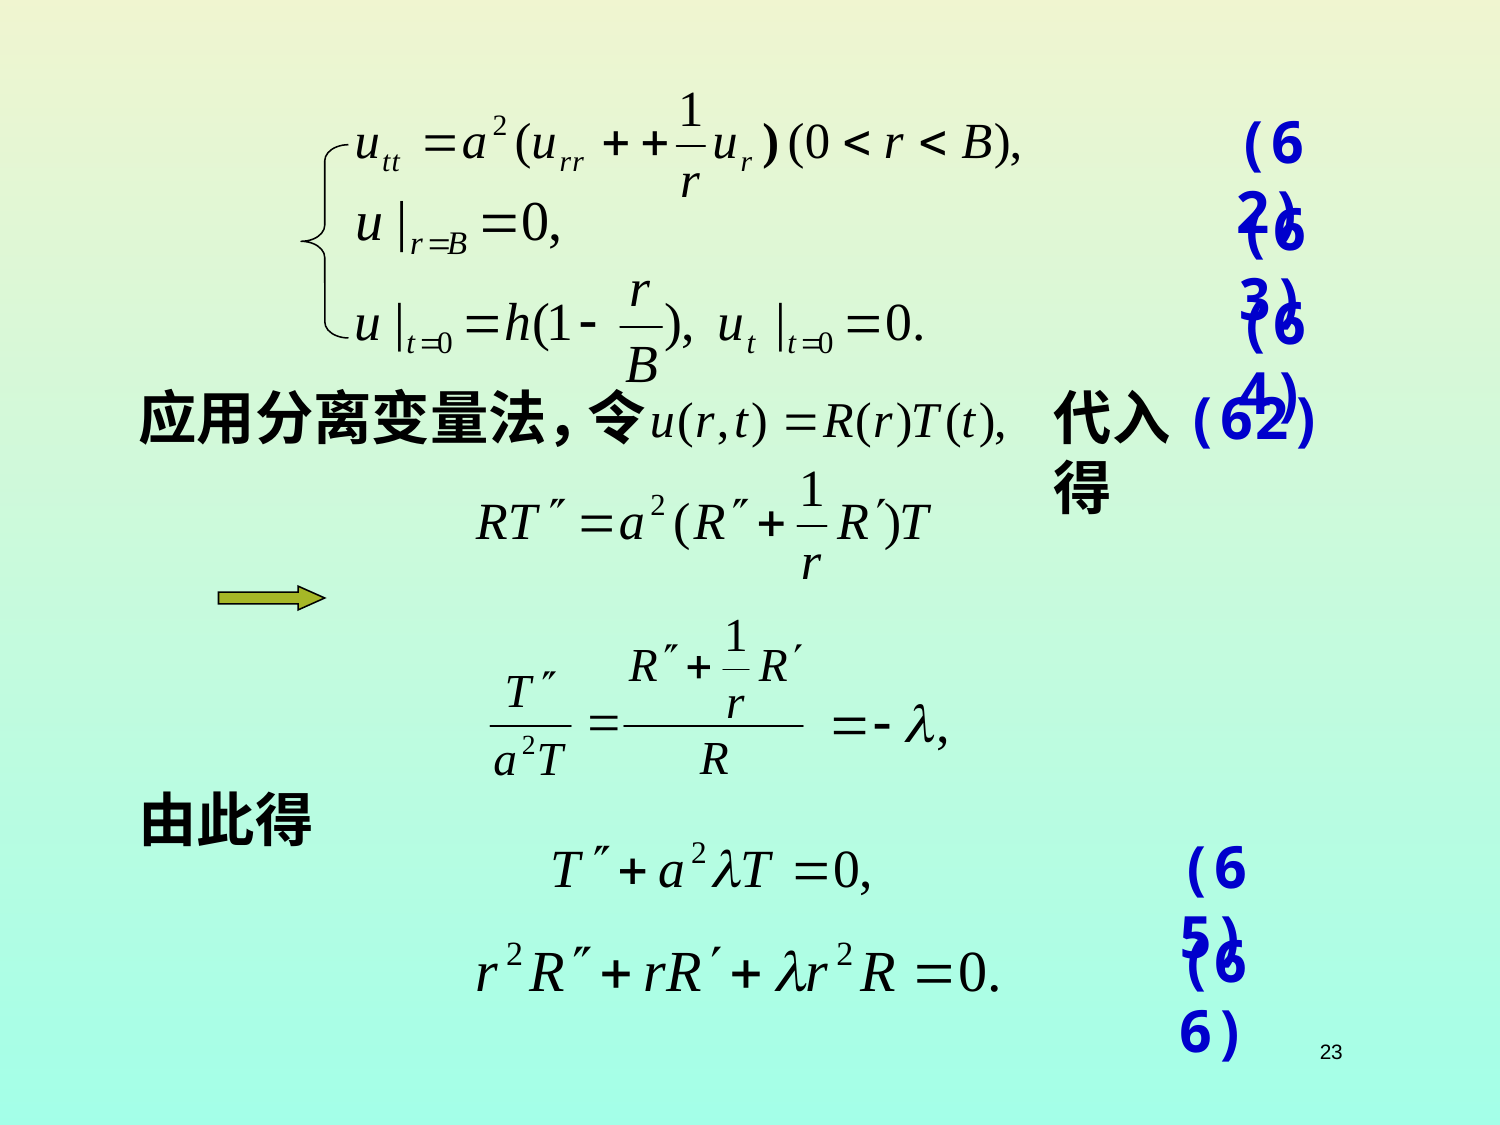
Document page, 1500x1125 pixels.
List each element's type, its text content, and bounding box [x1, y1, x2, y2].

text_box (66) [1163, 917, 1294, 1072]
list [643, 391, 1015, 459]
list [466, 455, 942, 592]
text_box 由此得 [123, 775, 349, 860]
text_box (64) [1222, 278, 1353, 434]
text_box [348, 77, 1031, 210]
text_box 令 [572, 405, 637, 454]
text_box 代入(62)得 [1039, 373, 1376, 529]
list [481, 606, 815, 786]
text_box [348, 255, 932, 395]
text_box [218, 586, 325, 610]
text_box (62) [1221, 97, 1351, 252]
text_box (65) [1163, 822, 1294, 917]
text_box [348, 184, 574, 265]
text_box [466, 928, 1011, 1007]
text_box (63) [1222, 184, 1353, 278]
text_box 应用分离变量法， [123, 373, 572, 459]
slide_number 23 [1147, 1021, 1358, 1081]
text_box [545, 829, 882, 911]
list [820, 692, 962, 766]
text_box [301, 145, 342, 338]
